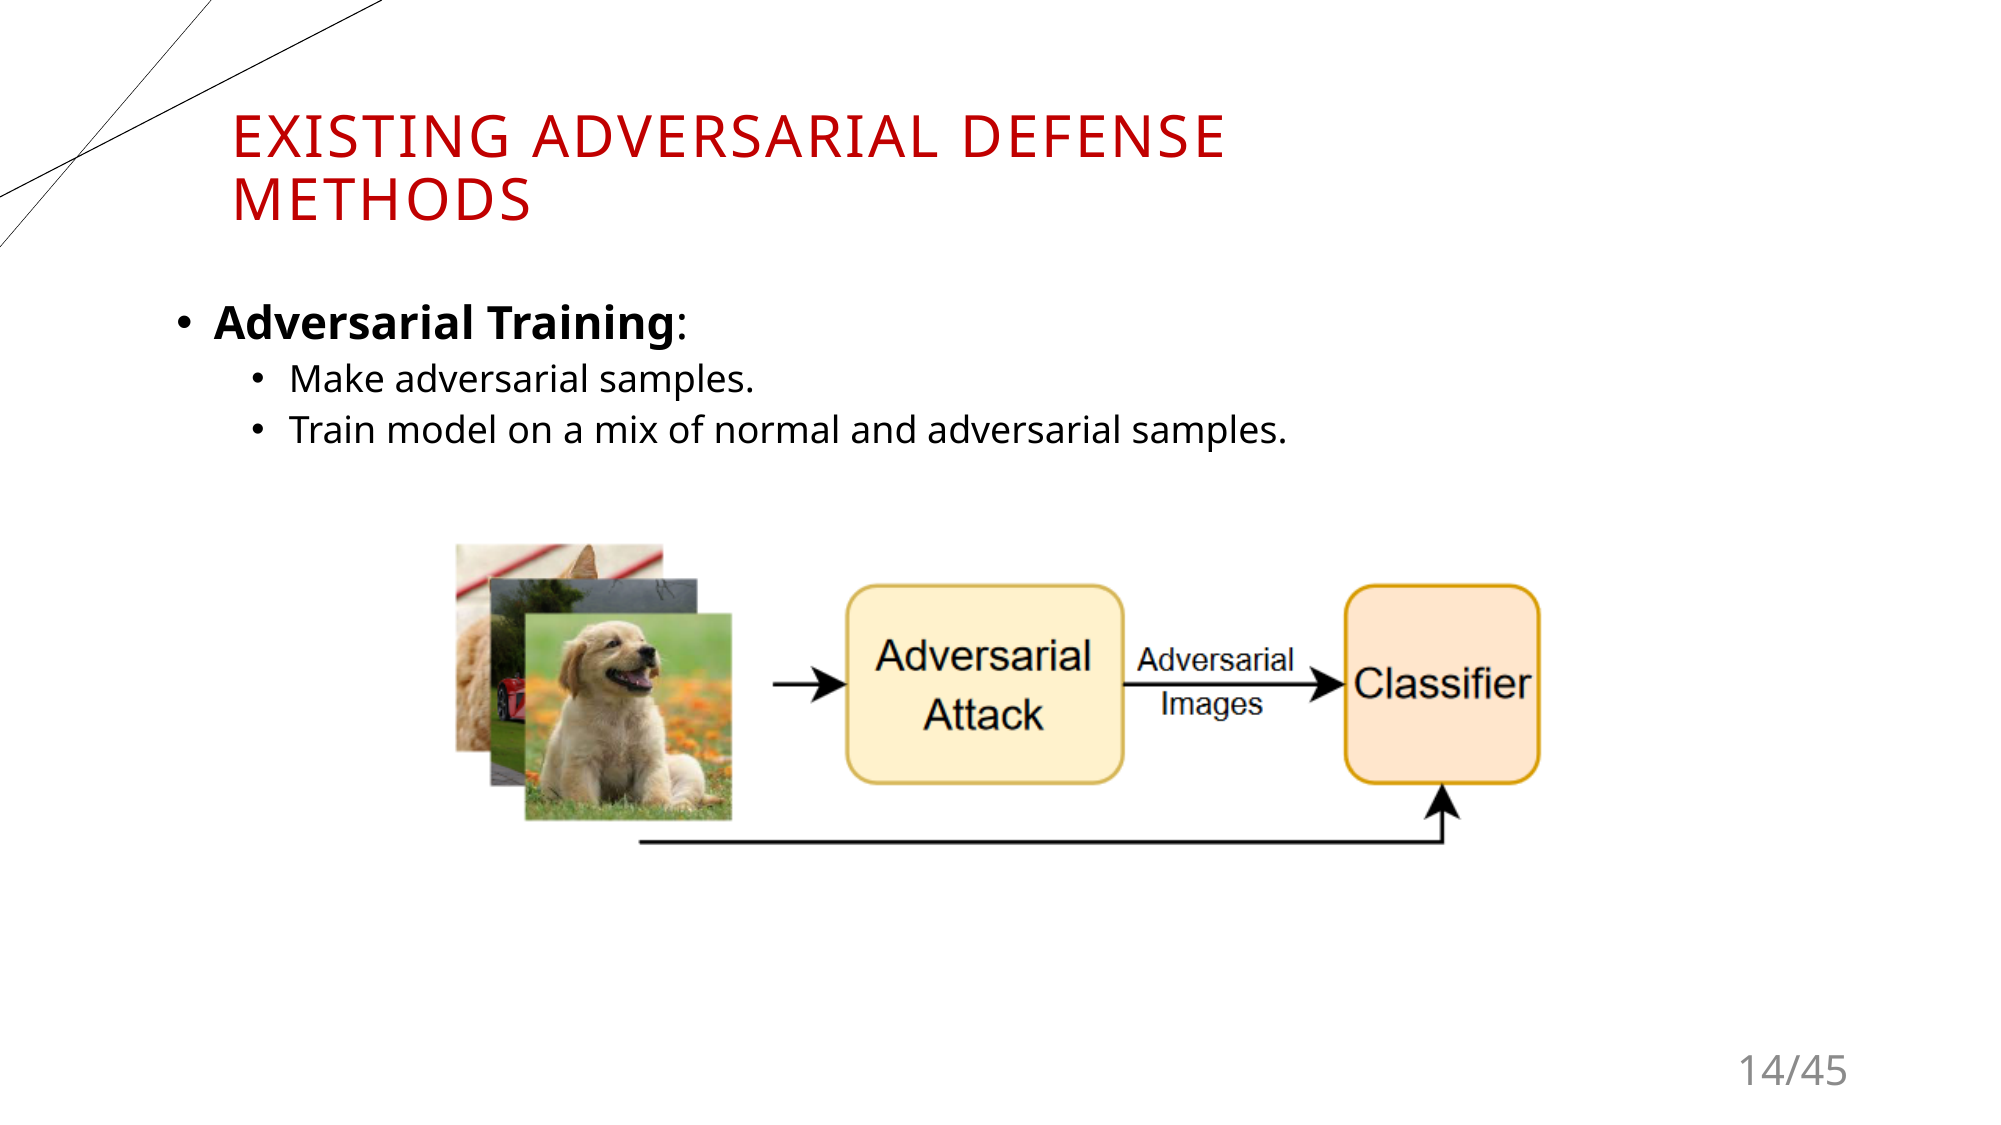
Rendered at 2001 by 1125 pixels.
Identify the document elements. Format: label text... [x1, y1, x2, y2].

text_box Adversarial Training: Make adversarial samples. Train model on a mix of normal and adversarial samples. [161, 292, 1521, 1043]
text_box Existing Adversarial Defense Methods [216, 43, 1562, 241]
slide_number 14 [1701, 1042, 1864, 1103]
picture [443, 530, 1557, 856]
